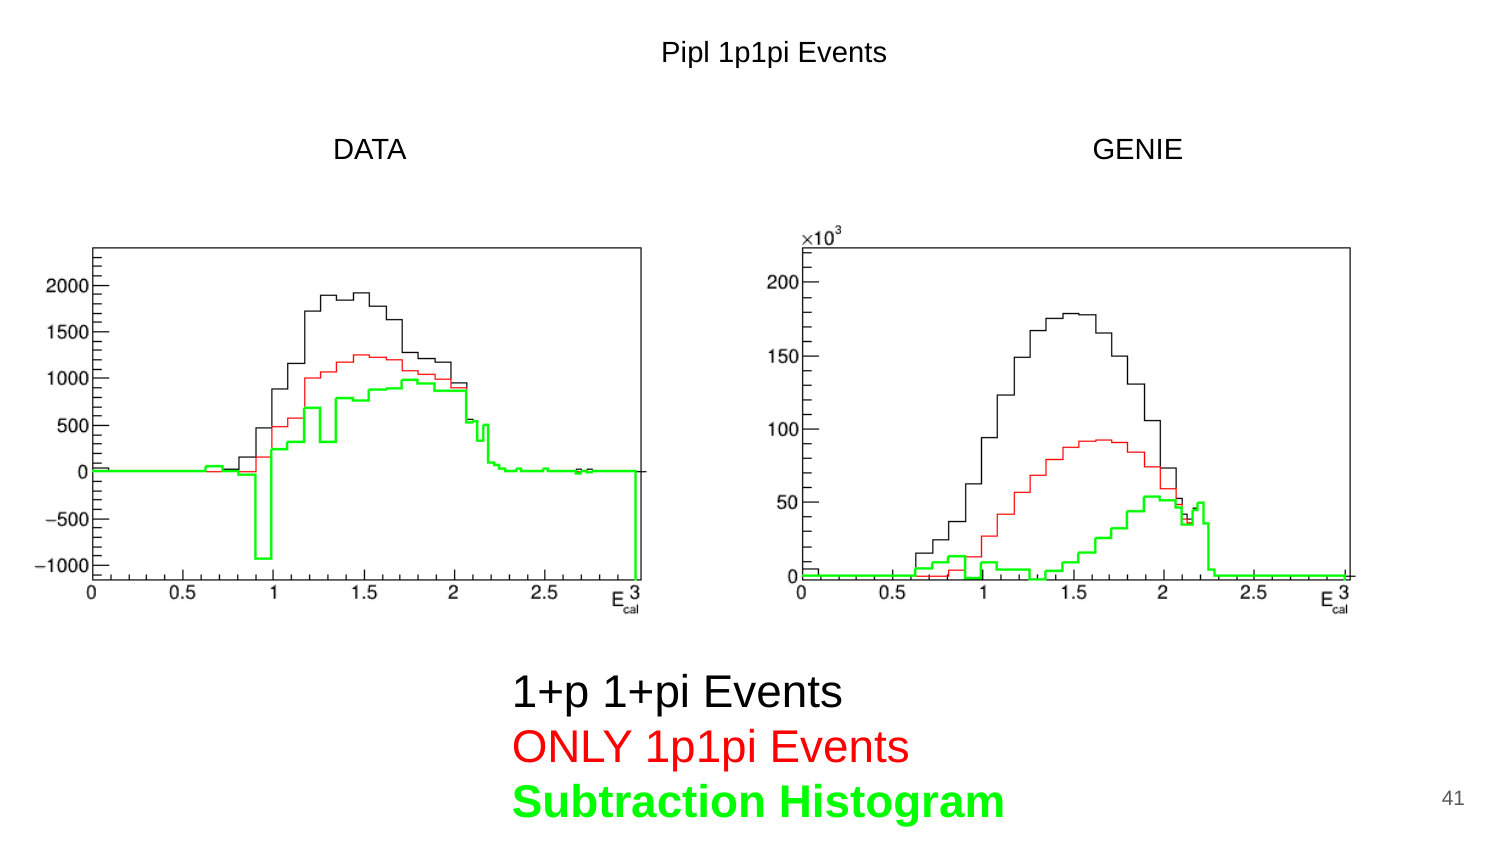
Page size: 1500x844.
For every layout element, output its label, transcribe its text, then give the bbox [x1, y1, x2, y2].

text_box DATA [28, 115, 712, 181]
slide_number ‹#› [1389, 764, 1480, 830]
text_box 1+p 1+pi Events ONLY 1p1pi Events Subtraction Histogram [496, 646, 1052, 842]
text_box GENIE [796, 115, 1480, 181]
picture [24, 205, 710, 622]
picture [733, 205, 1419, 622]
text_box Pipl 1p1pi Events [298, 18, 1250, 84]
